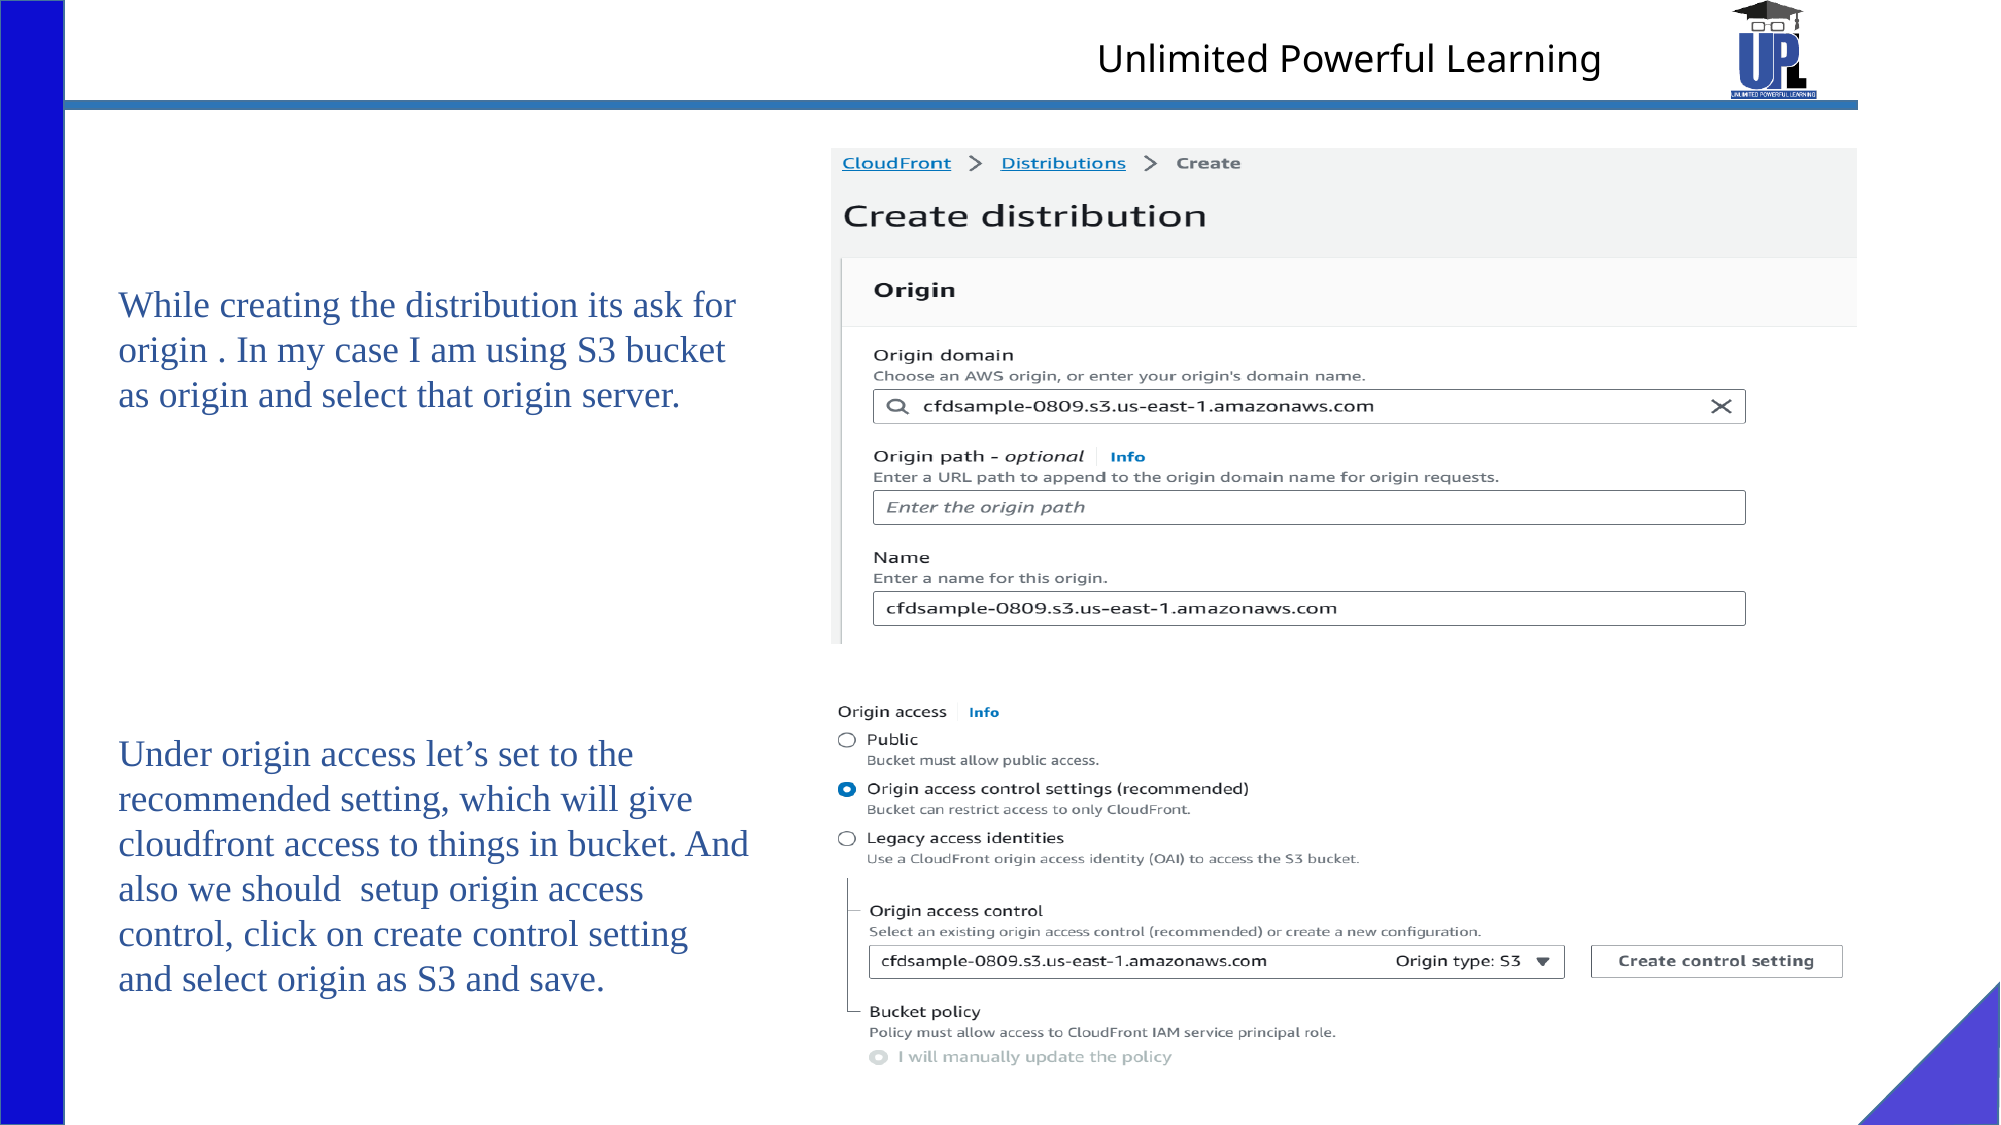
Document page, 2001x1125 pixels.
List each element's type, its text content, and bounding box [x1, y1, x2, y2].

text_box [1857, 981, 2000, 1125]
text_box [63, 100, 1721, 110]
picture [1721, 0, 1823, 114]
text_box [1823, 100, 1858, 110]
text_box [0, 0, 65, 1125]
text_box While creating the distribution its ask for origin . In my case I am using S3 bucket as origin and select that origin server. [103, 272, 765, 423]
text_box Unlimited Powerful Learning [1082, 27, 1721, 87]
picture [830, 700, 1857, 1073]
picture [830, 148, 1857, 644]
text_box Under origin access let’s set to the recommended setting, which will give cloudfront access to things in bucket. And also we should setup origin access control, click on create control setting and select origin as S3 and save. [103, 721, 765, 1006]
